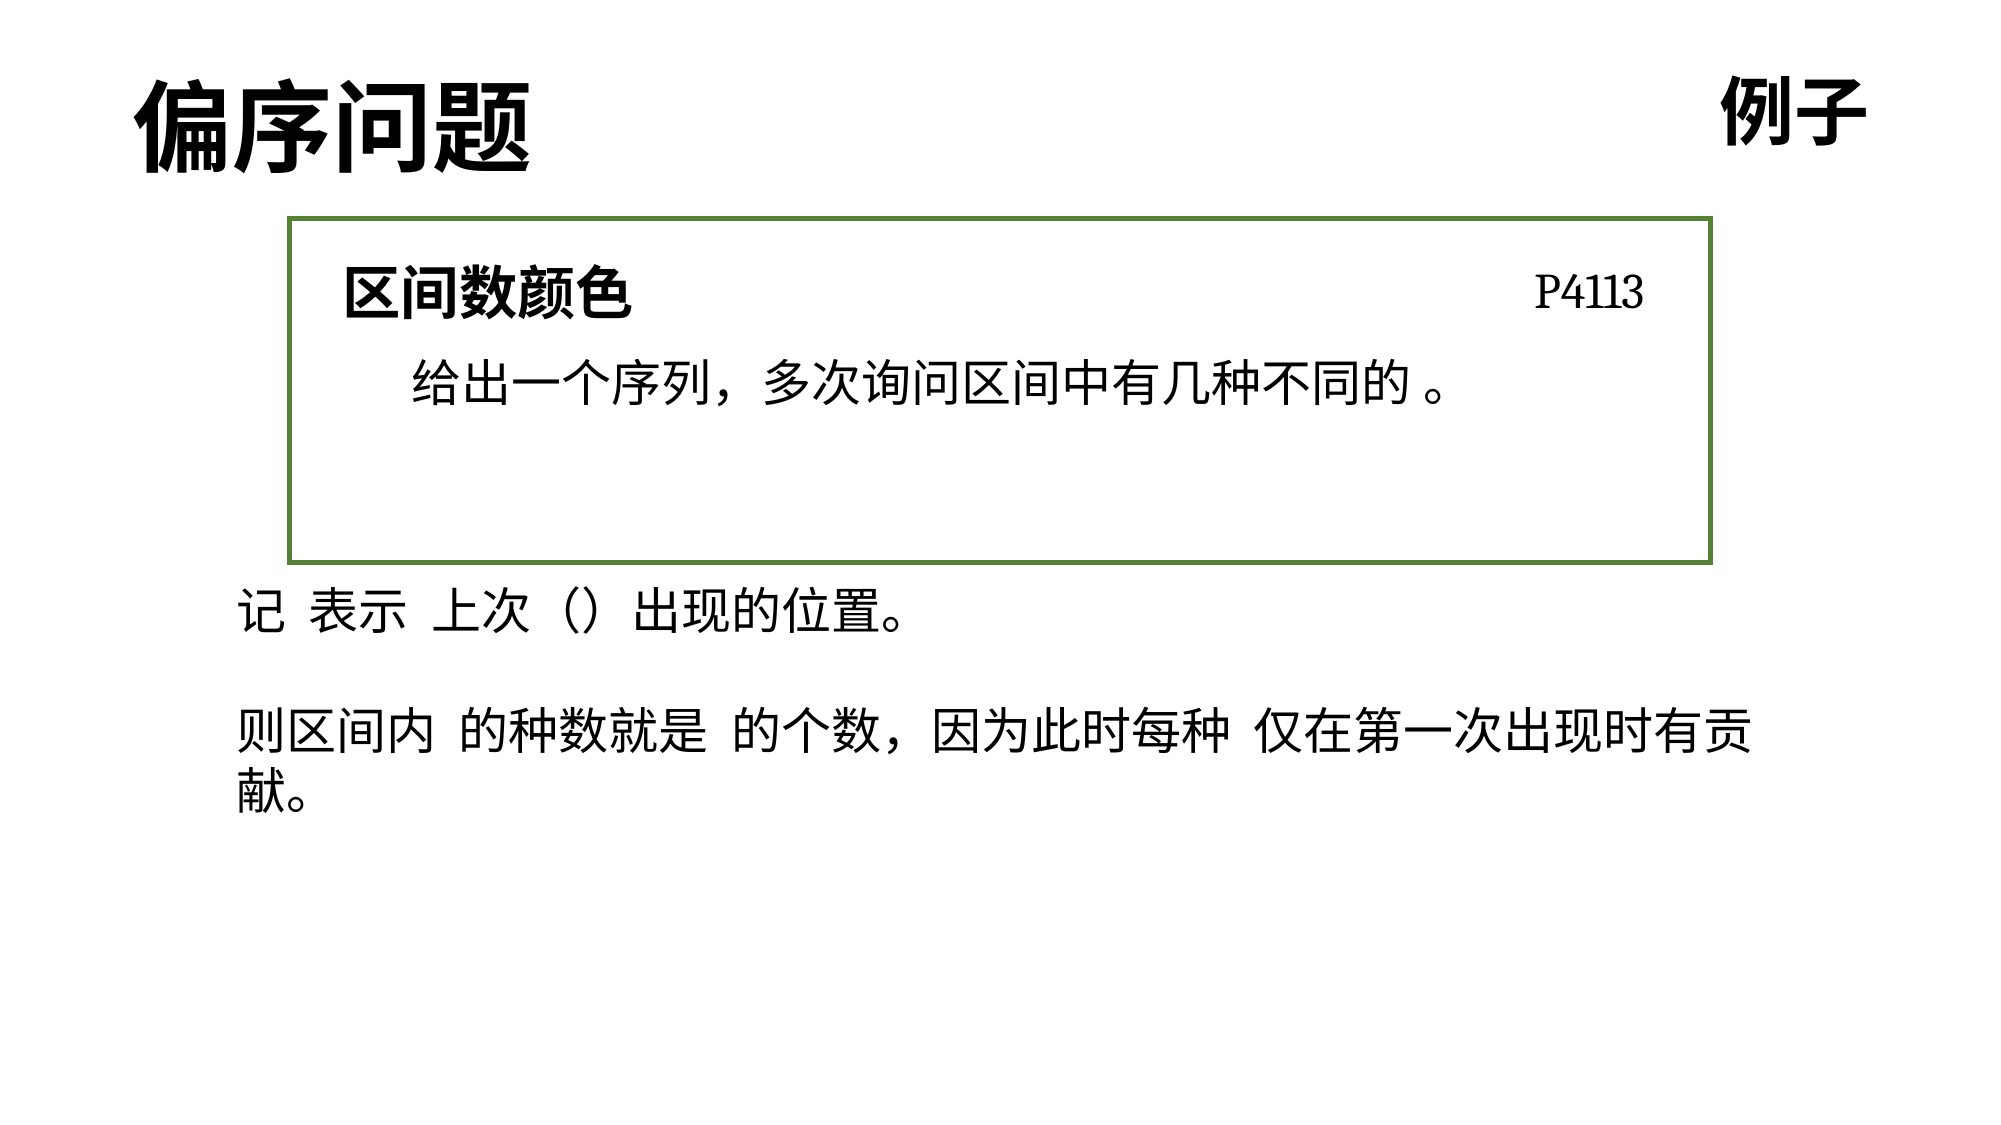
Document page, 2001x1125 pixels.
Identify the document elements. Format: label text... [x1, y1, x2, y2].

text_box 偏序问题 [117, 56, 548, 192]
text_box 区间数颜色 [327, 248, 649, 334]
text_box P4113 [1519, 251, 1660, 327]
text_box 例子 [1704, 56, 1884, 162]
text_box [288, 217, 1712, 563]
